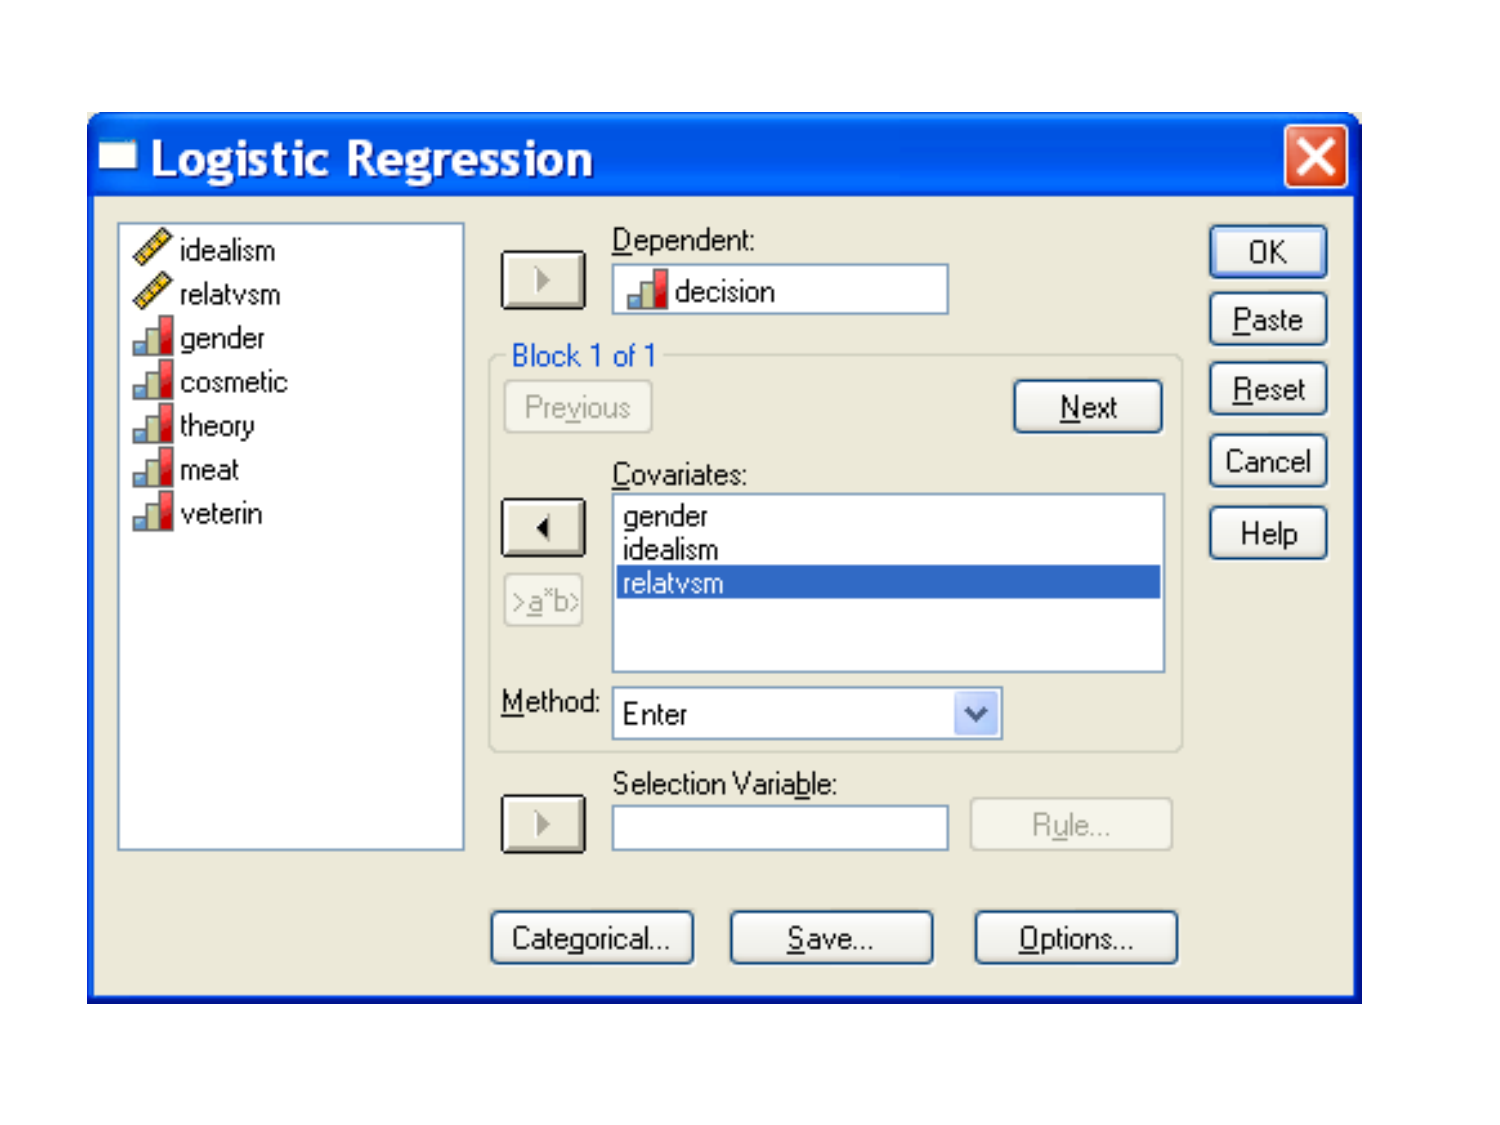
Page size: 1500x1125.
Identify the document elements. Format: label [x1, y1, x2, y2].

list [87, 112, 1363, 1004]
